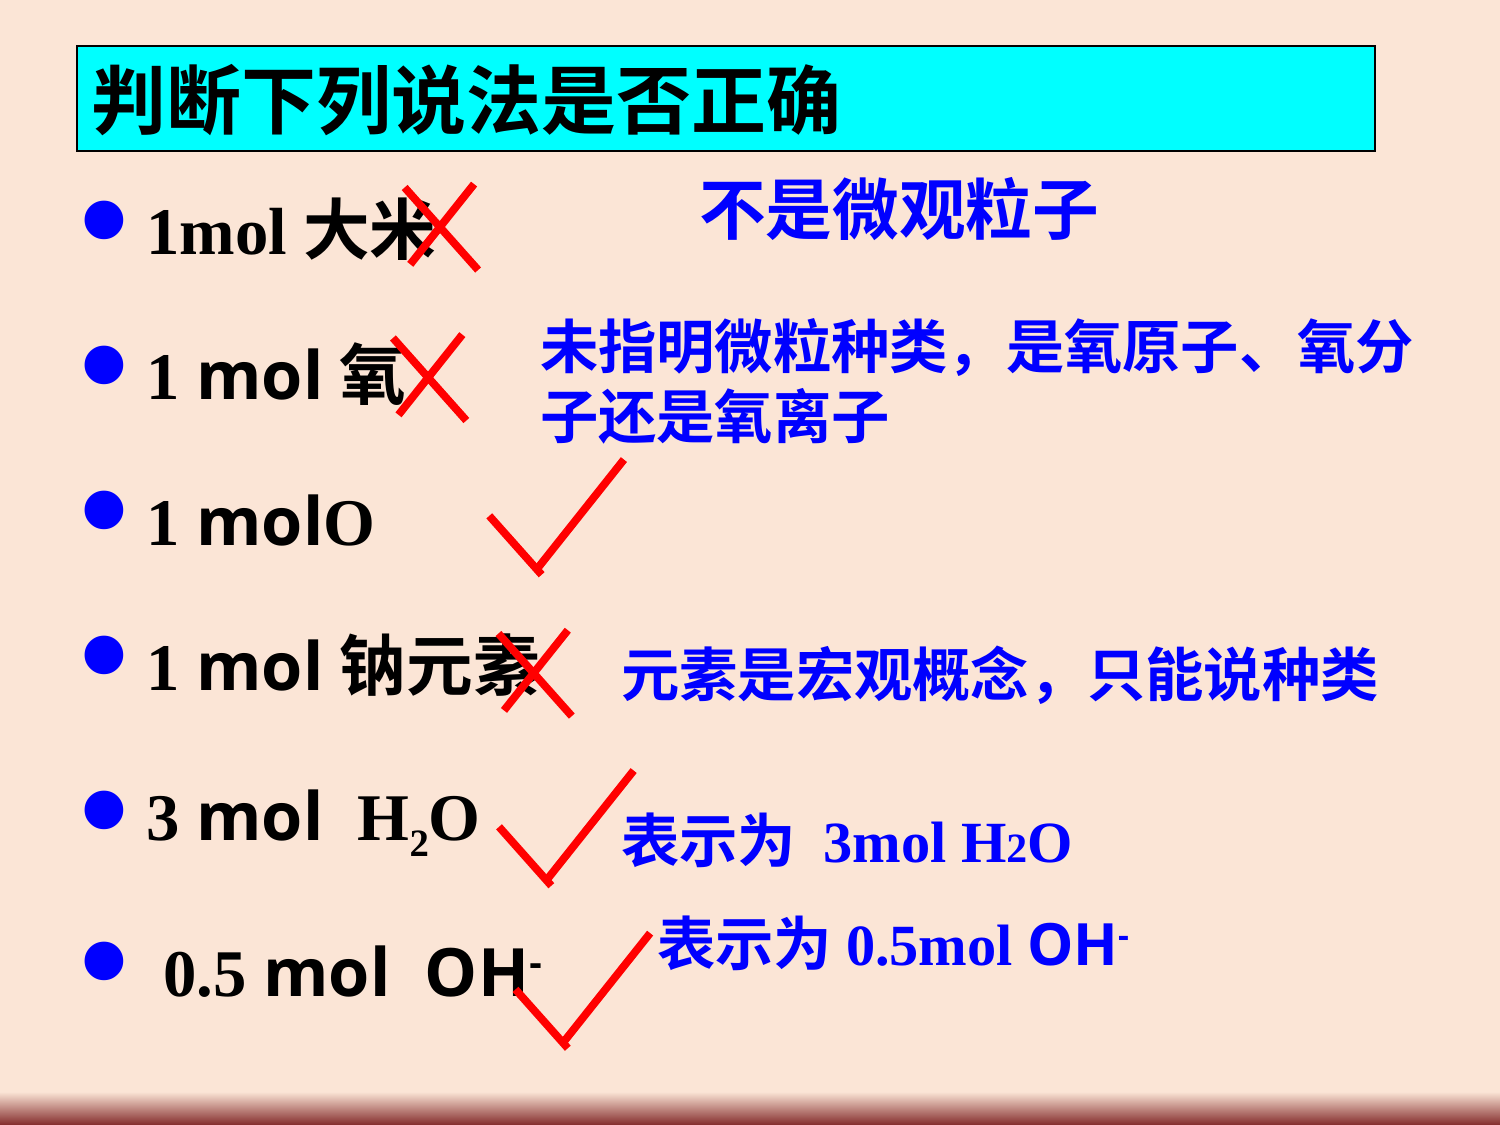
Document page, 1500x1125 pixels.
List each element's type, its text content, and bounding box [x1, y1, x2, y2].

text_box 不是微观粒子 [684, 160, 1187, 256]
text_box 1mol大米 1 mol氧 1 molO 1 mol钠元素 3 mol H2O 0.5 mol OH- [64, 148, 680, 1018]
text_box 判断下列说法是否正确 [76, 46, 1375, 151]
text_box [392, 337, 469, 421]
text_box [515, 941, 659, 1049]
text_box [497, 633, 575, 717]
text_box 元素是宏观概念，只能说种类 [606, 631, 1425, 716]
text_box 未指明微粒种类，是氧原子、氧分子还是氧离子 [525, 302, 1451, 458]
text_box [403, 187, 481, 270]
text_box 表示为0.5mol OH- [642, 899, 1229, 985]
text_box 表示为 3mol H2O [643, 796, 1093, 882]
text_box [489, 467, 633, 575]
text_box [498, 778, 643, 886]
